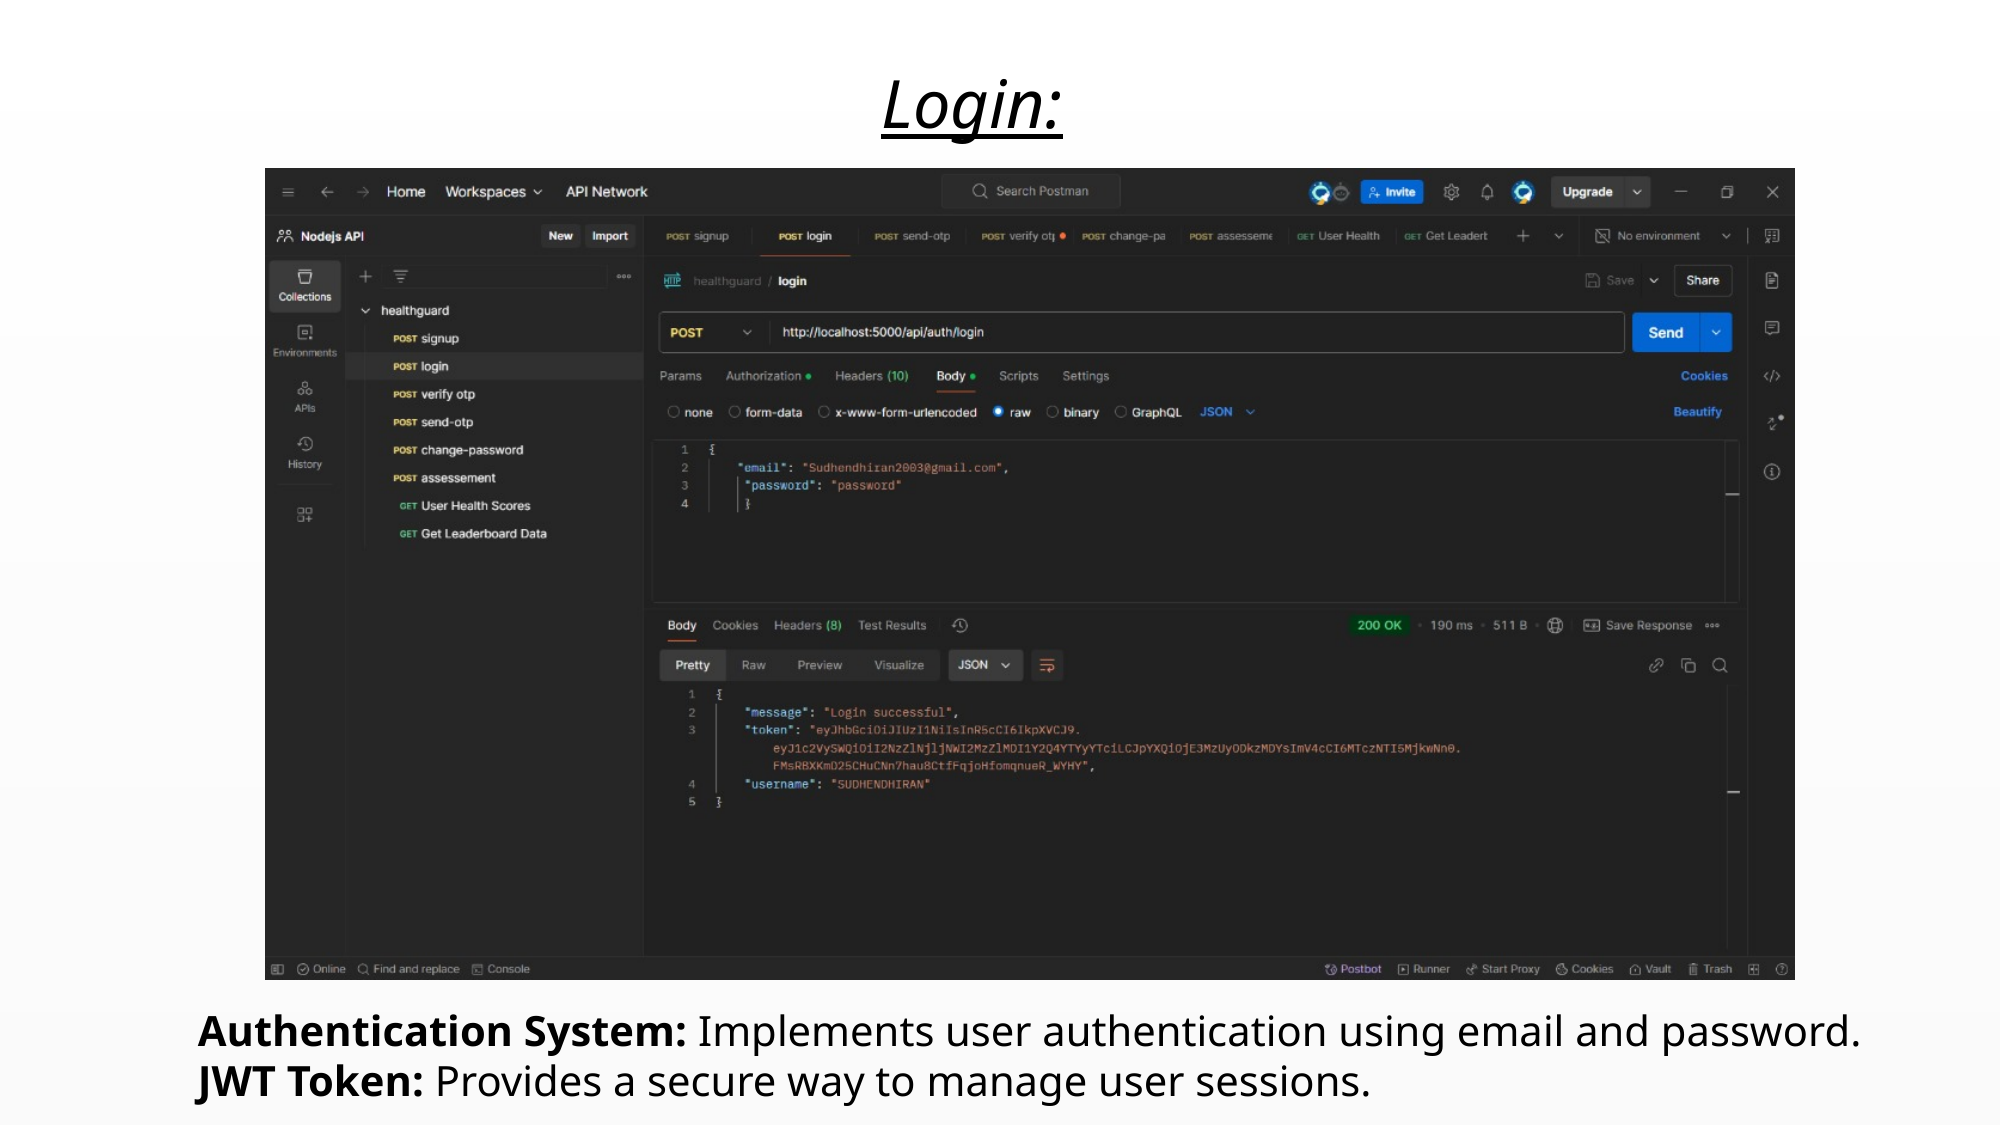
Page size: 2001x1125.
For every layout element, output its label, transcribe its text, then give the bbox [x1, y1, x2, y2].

text_box Authentication System: Implements user authentication using email and password. JWT Token: Provides a secure way to manage user sessions. [182, 997, 1878, 1113]
picture [265, 168, 1795, 980]
text_box Login: [866, 54, 1352, 150]
